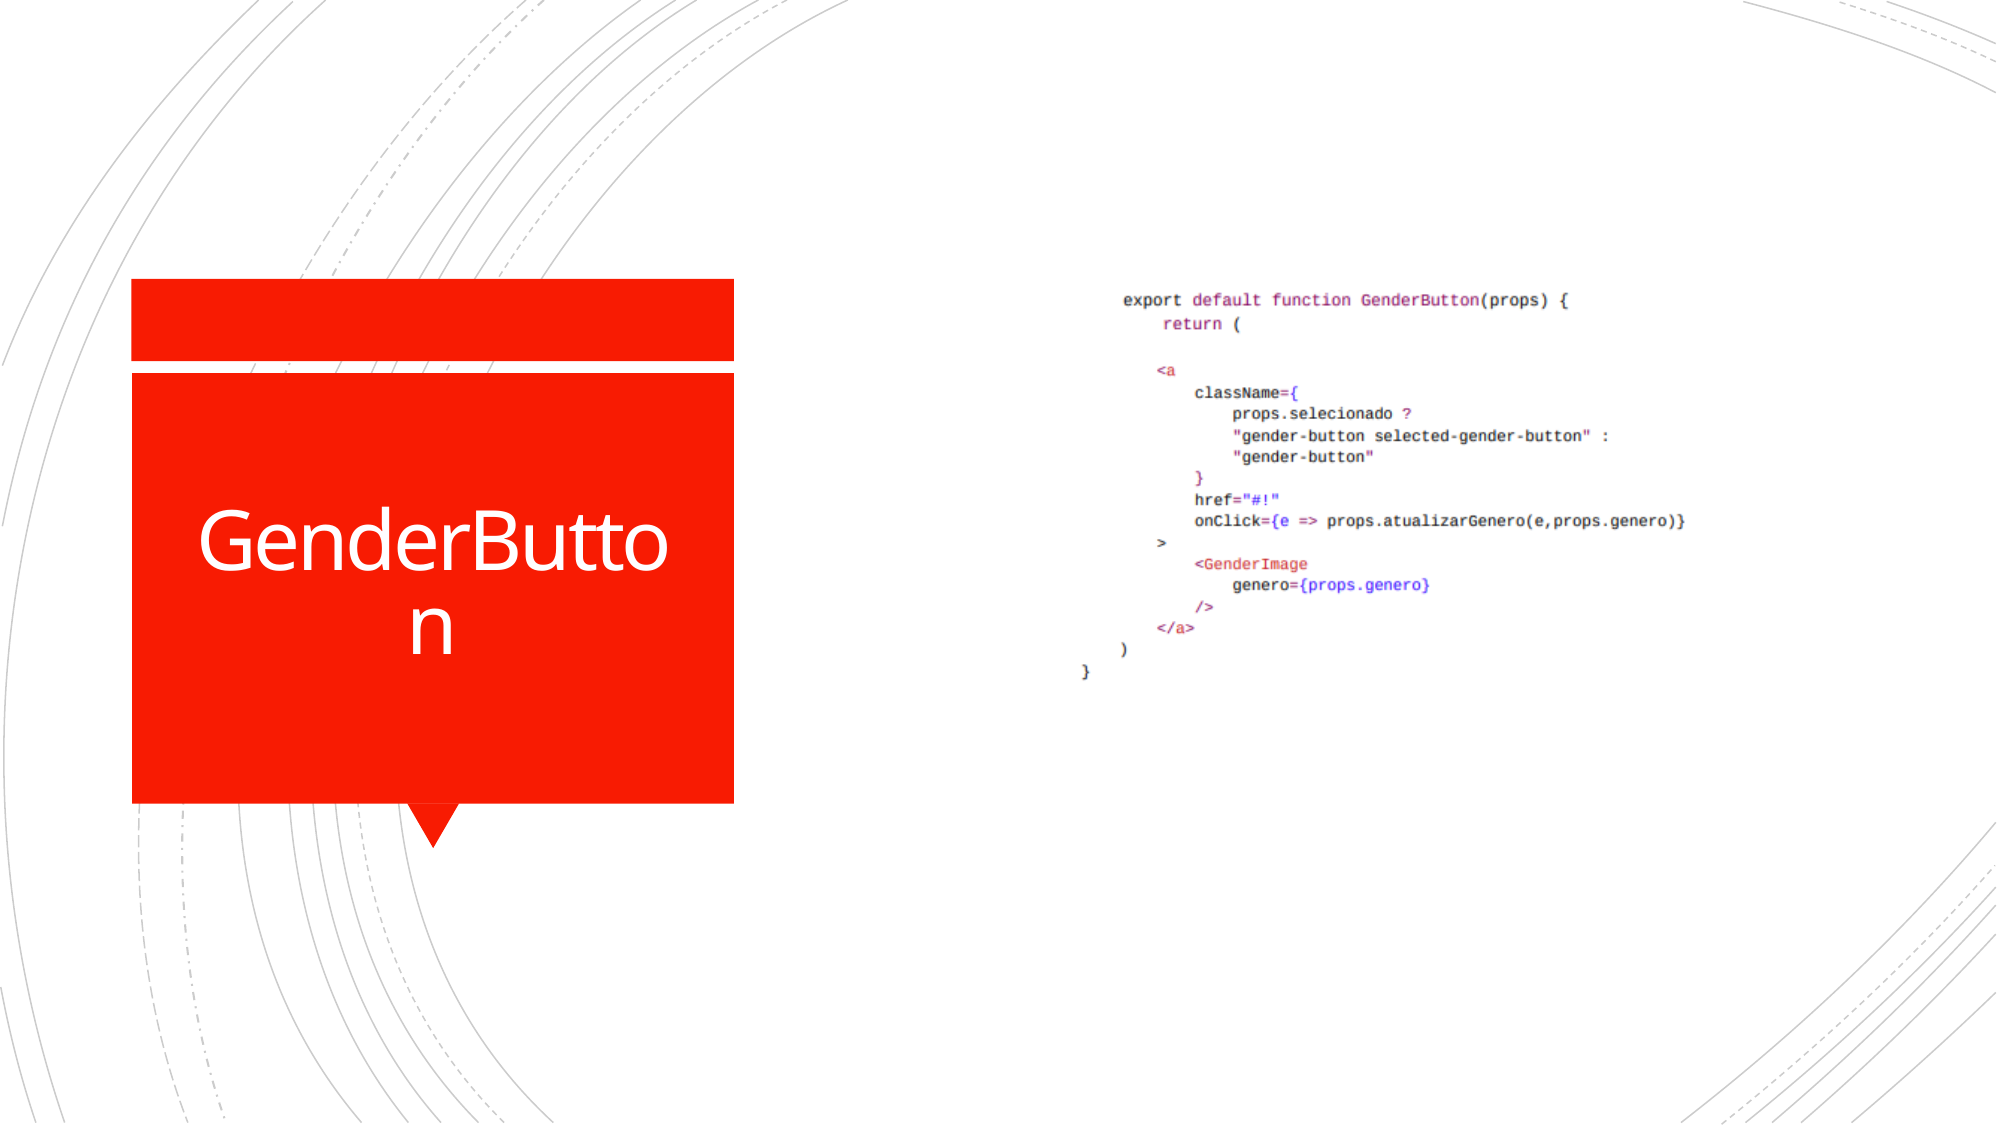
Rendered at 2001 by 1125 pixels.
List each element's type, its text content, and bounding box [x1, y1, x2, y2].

title GenderButton [145, 385, 720, 789]
picture [1071, 346, 1699, 690]
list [1117, 282, 1601, 346]
